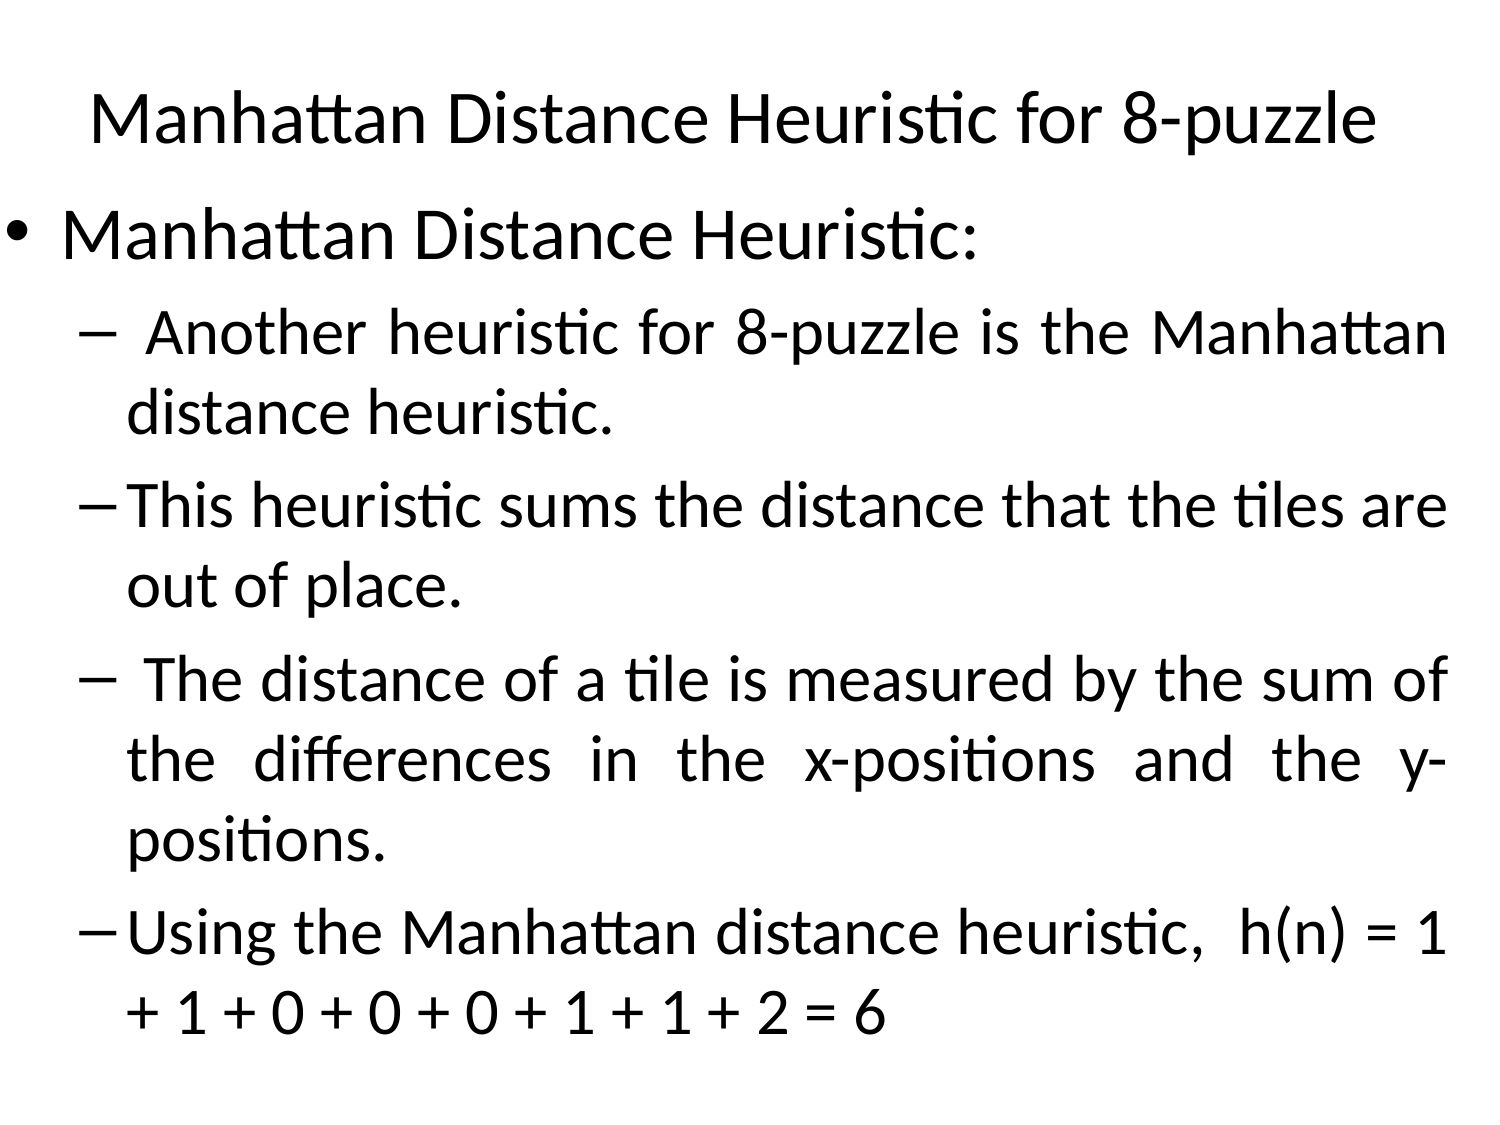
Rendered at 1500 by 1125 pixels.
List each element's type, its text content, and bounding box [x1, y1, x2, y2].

title Manhattan Distance Heuristic for 8-puzzle [59, 19, 1409, 177]
list Manhattan Distance Heuristic: Another heuristic for 8-puzzle is the Manhattan distance heuristic. This heuristic sums the distance that the tiles are out of place. The distance of a tile is measured by the sum of the differences in the x-positions and the y-positions. Using the Manhattan distance heuristic, h(n) = 1 + 1 + 0 + 0 + 0 + 1 + 1 + 2 = 6 [0, 177, 1465, 920]
